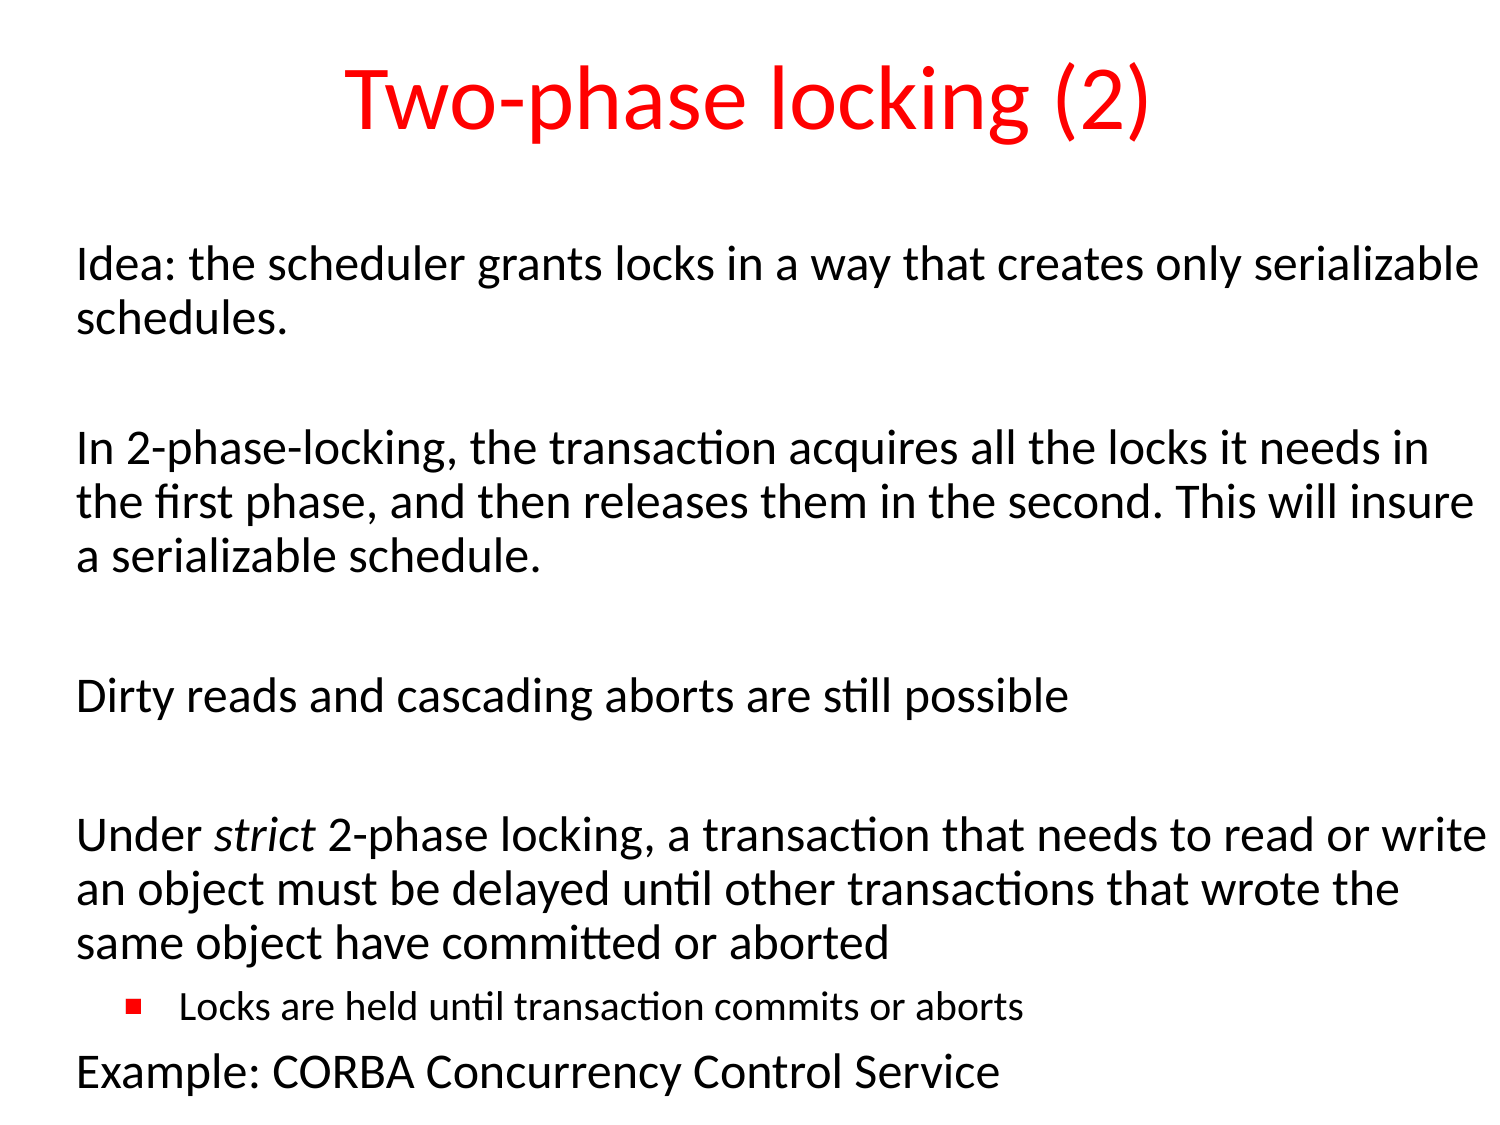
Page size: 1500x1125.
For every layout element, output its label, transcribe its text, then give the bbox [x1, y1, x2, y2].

title Two-phase locking (2) [0, 0, 1500, 187]
list Idea: the scheduler grants locks in a way that creates only serializable schedules. In 2-phase-locking, the transaction acquires all the locks it needs in the first phase, and then releases them in the second. This will insure a serializable schedule. Dirty reads and cascading aborts are still possible Under strict 2-phase locking, a transaction that needs to read or write an object must be delayed until other transactions that wrote the same object have committed or aborted Locks are held until transaction commits or aborts Example: CORBA Concurrency Control Service [0, 237, 1500, 1125]
picture [122, 995, 141, 1014]
